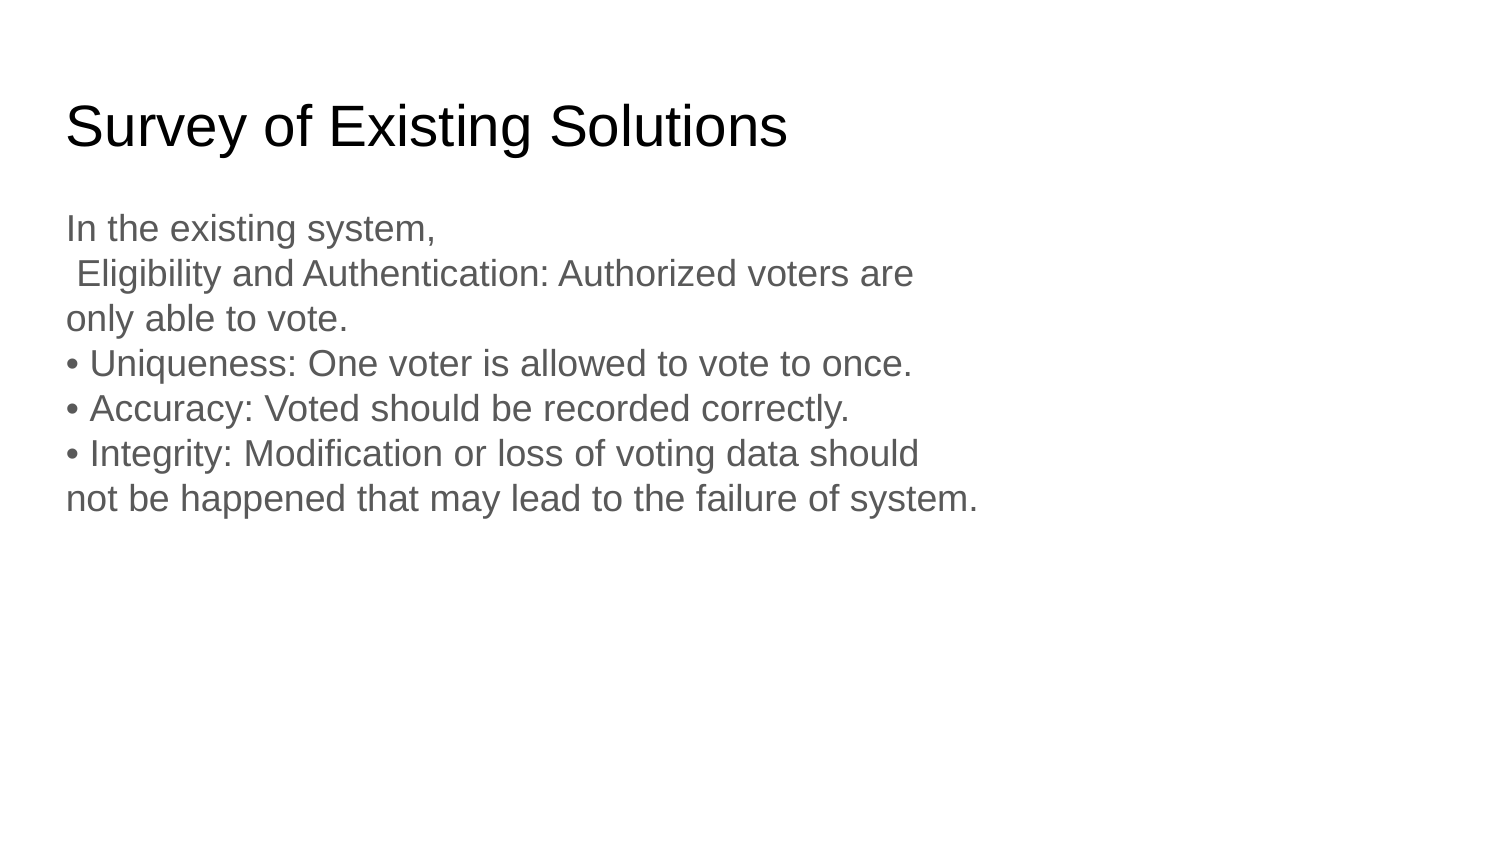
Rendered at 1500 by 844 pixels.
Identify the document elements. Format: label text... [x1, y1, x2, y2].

text_box In the existing system, Eligibility and Authentication: Authorized voters are only able to vote. • Uniqueness: One voter is allowed to vote to once. • Accuracy: Voted should be recorded correctly. • Integrity: Modification or loss of voting data should not be happened that may lead to the failure of system. [51, 188, 1449, 750]
text_box Survey of Existing Solutions [51, 72, 1449, 167]
